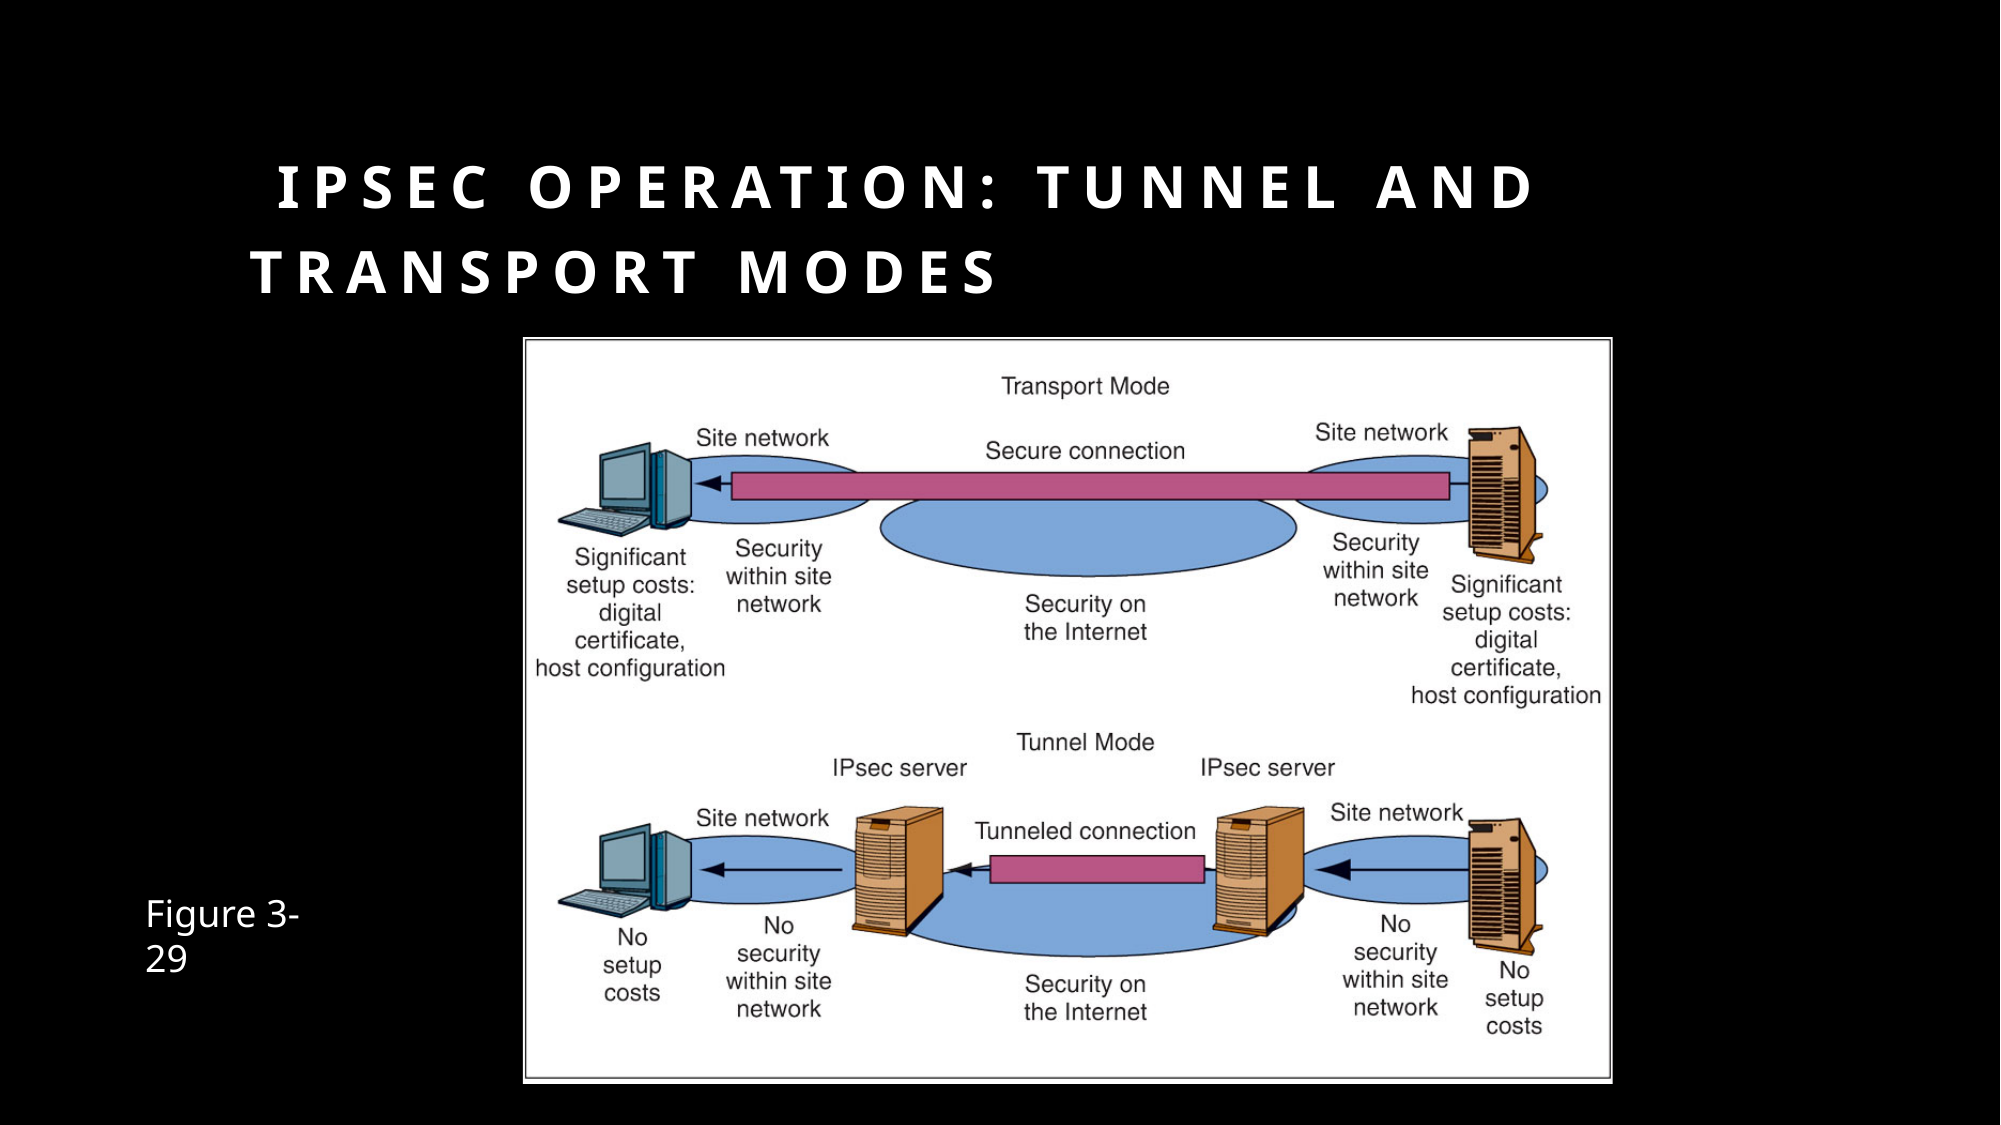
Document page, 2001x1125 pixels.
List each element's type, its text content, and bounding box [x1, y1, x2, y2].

title IPsec Operation: Tunnel and Transport Modes [234, 113, 1797, 313]
text_box Figure 3-29 [130, 882, 354, 988]
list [522, 337, 1613, 1084]
